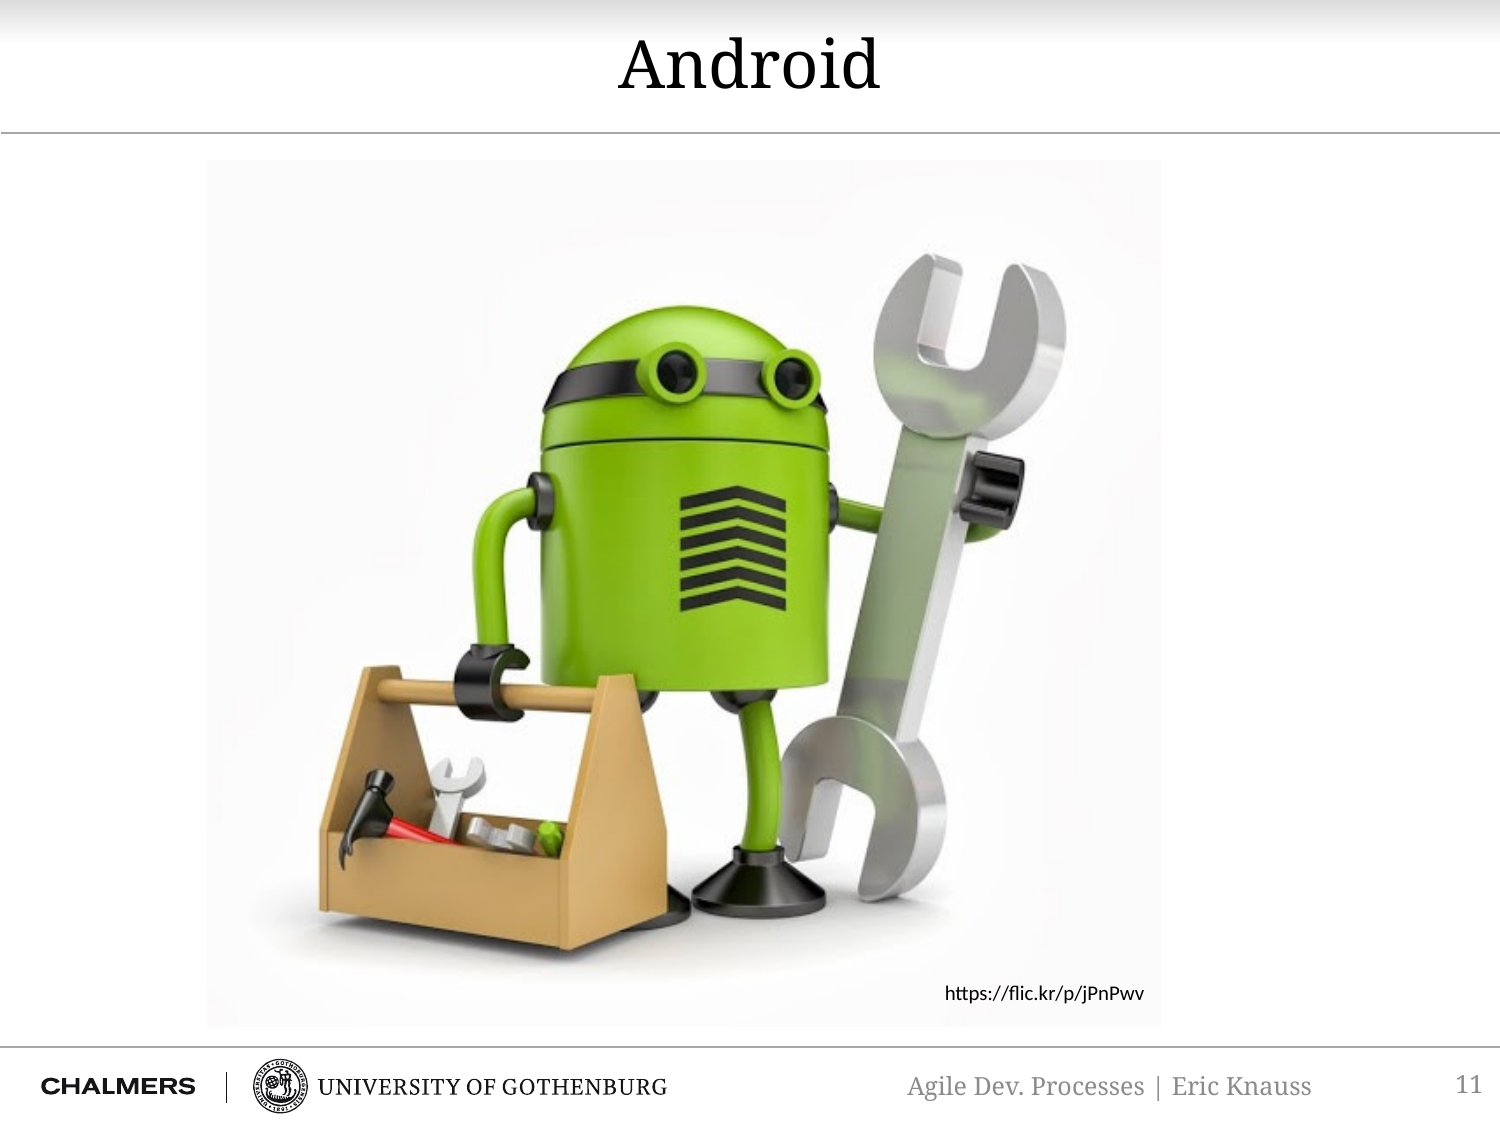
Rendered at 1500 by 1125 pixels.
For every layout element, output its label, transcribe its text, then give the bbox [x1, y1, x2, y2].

picture [206, 160, 1162, 1027]
title Android [75, 4, 1425, 120]
slide_number 11 [1360, 1055, 1499, 1116]
footer Agile Dev. Processes | Eric Knauss [872, 1055, 1348, 1116]
